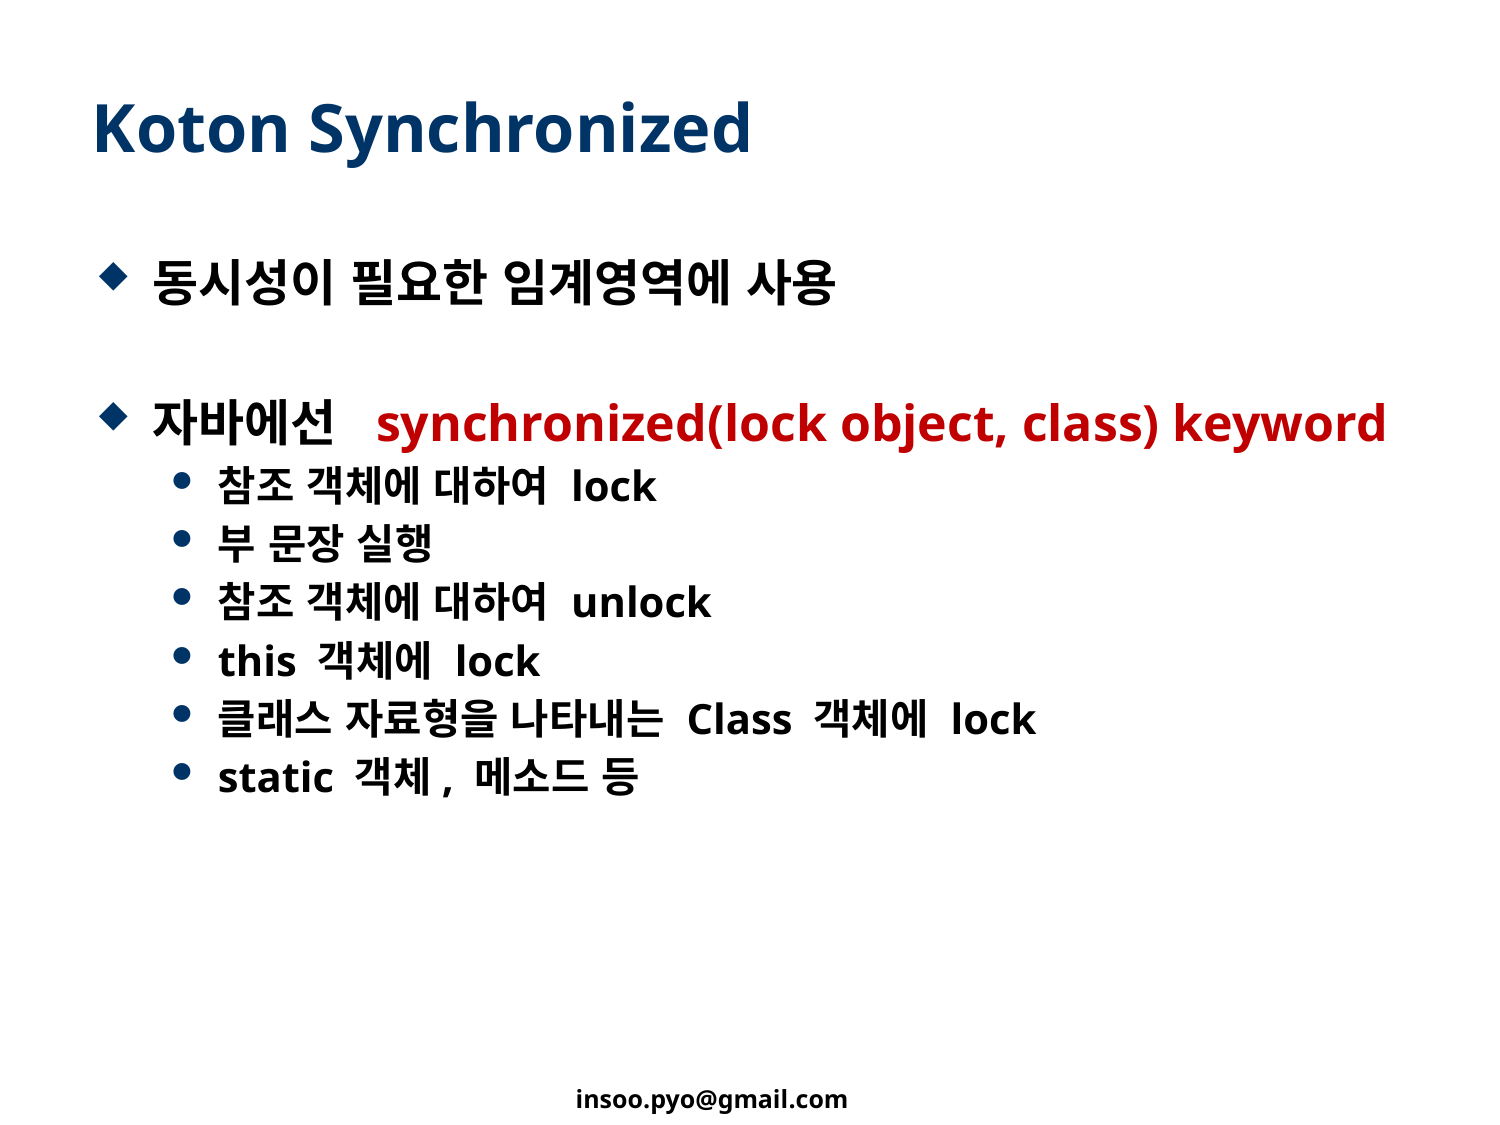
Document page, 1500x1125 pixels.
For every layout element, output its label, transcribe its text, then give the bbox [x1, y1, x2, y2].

list 동시성이 필요한 임계영역에 사용 자바에선 synchronized(lock object, class) keyword 참조 객체에 대하여 lock 부 문장 실행 참조 객체에 대하여 unlock this 객체에 lock 클래스 자료형을 나타내는 Class 객체에 lock static 객체, 메소드 등 [80, 243, 1412, 1035]
title Koton Synchronized [76, 78, 1331, 184]
